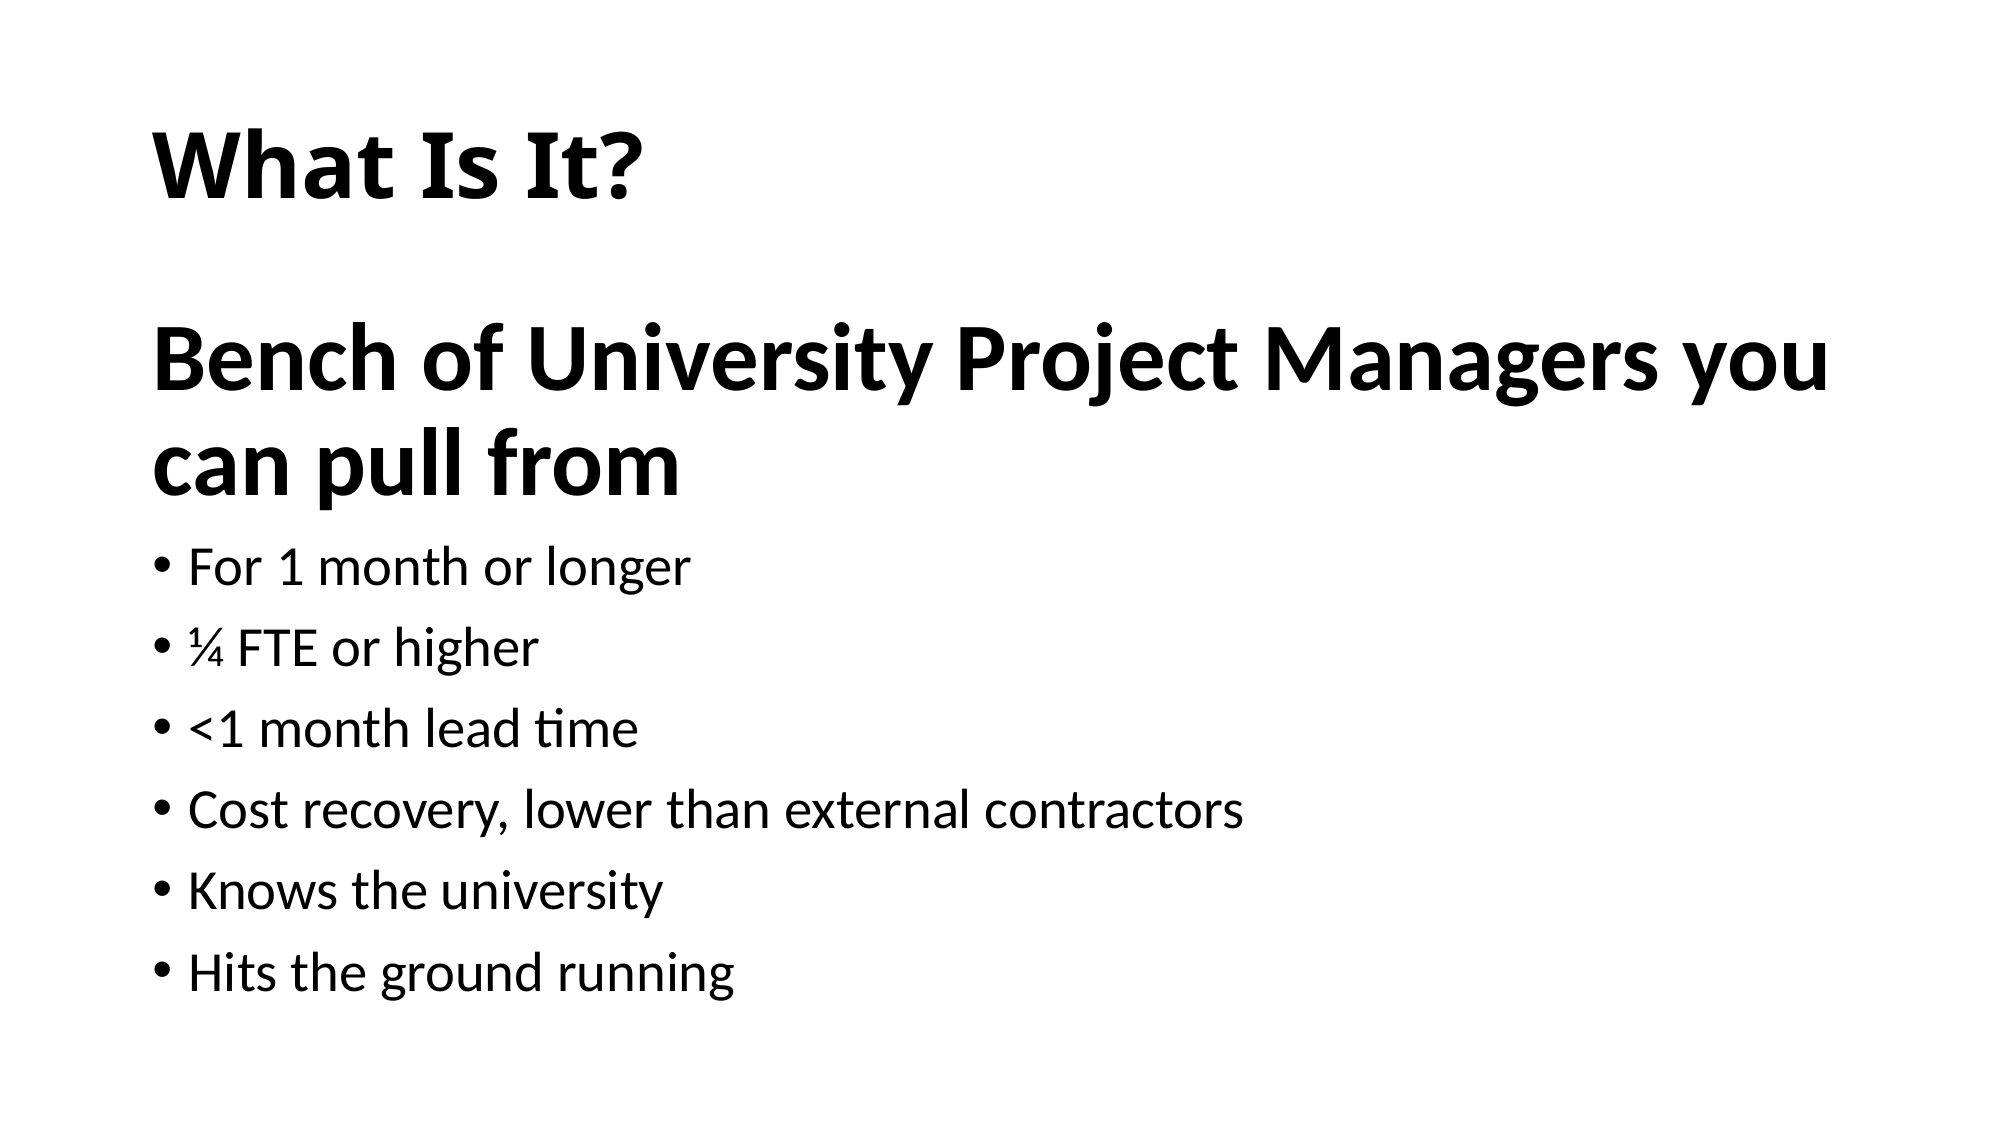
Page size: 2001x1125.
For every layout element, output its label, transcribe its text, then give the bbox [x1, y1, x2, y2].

title What Is It? [137, 59, 1863, 278]
list Bench of University Project Managers you can pull from For 1 month or longer ¼ FTE or higher <1 month lead time Cost recovery, lower than external contractors Knows the university Hits the ground running [137, 299, 1863, 1014]
